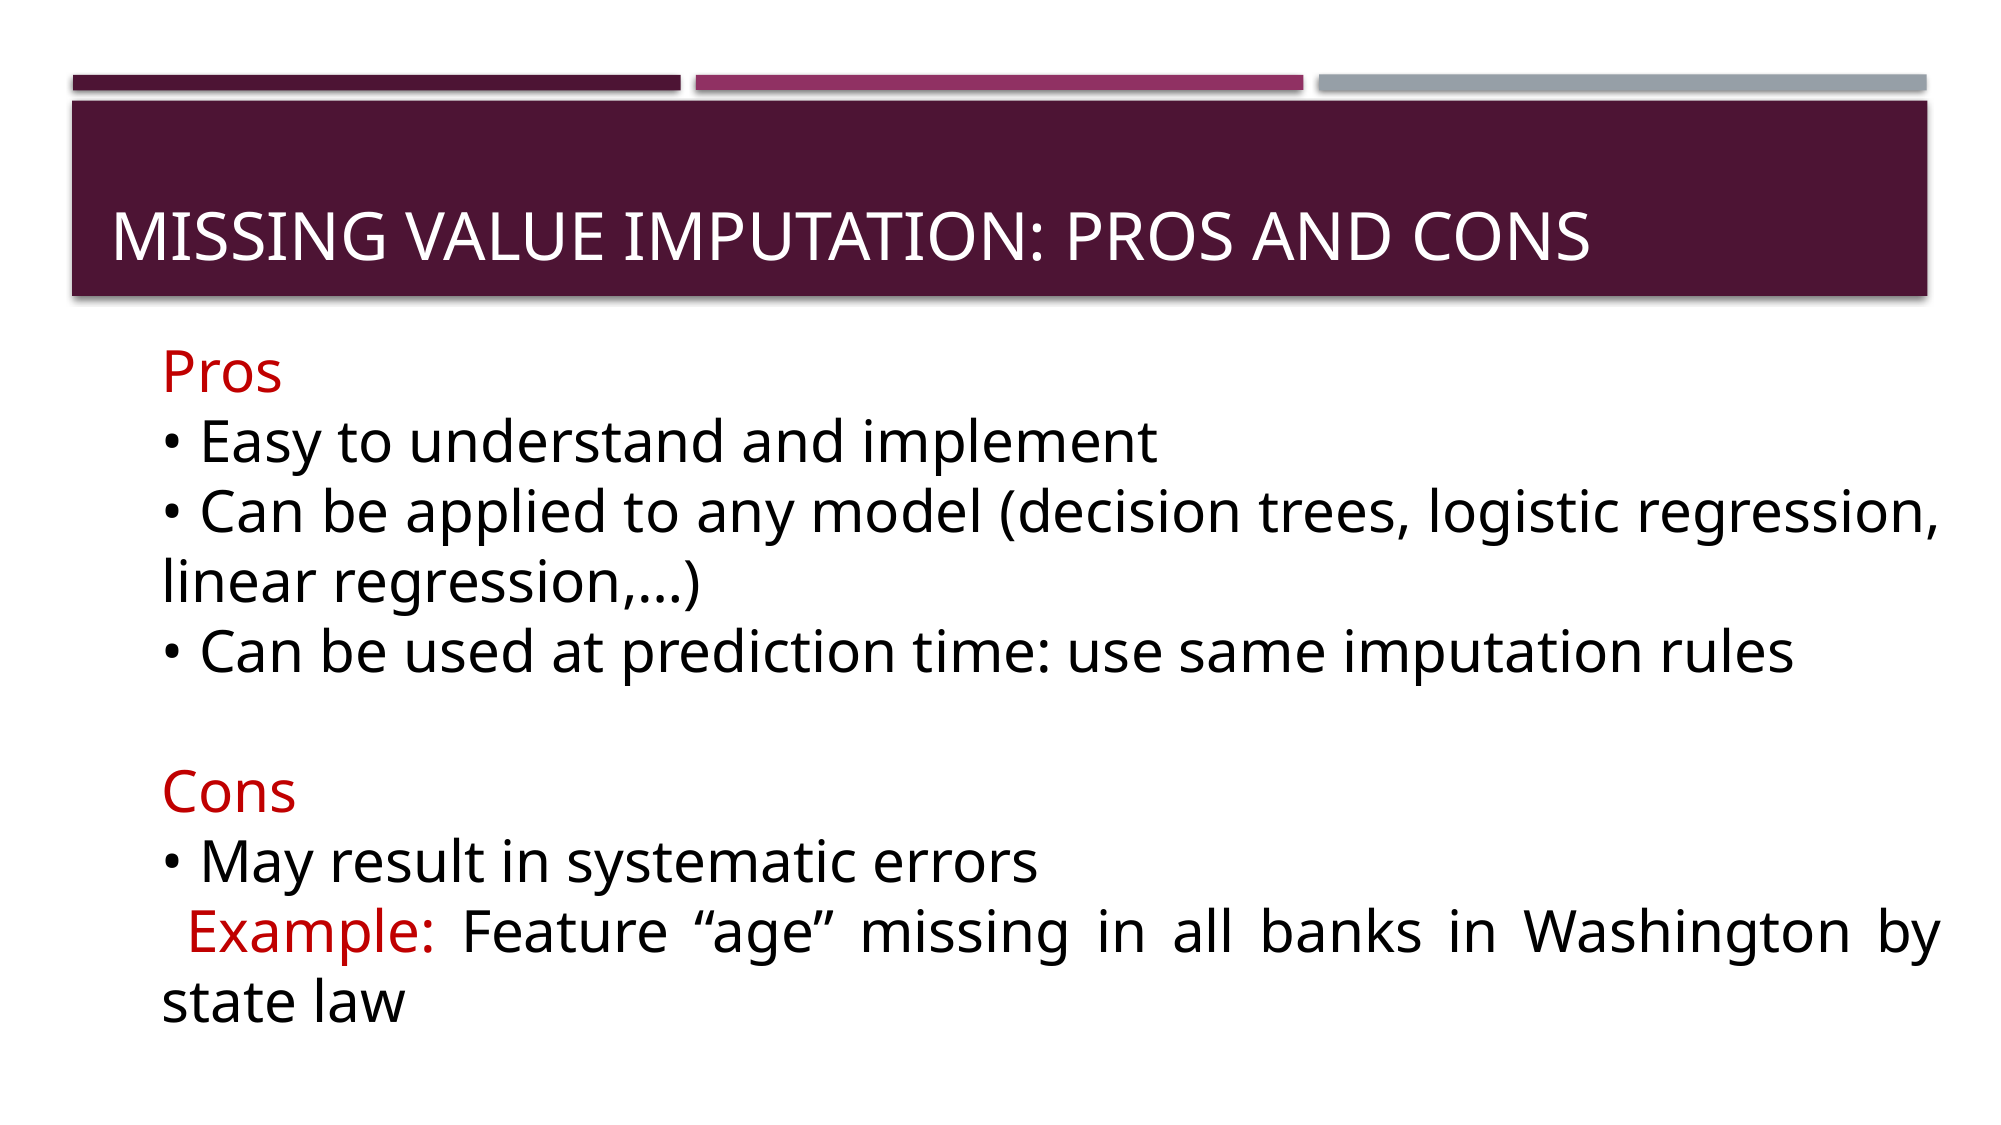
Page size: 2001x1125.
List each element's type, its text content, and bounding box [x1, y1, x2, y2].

text_box Pros • Easy to understand and implement • Can be applied to any model (decision trees, logistic regression, linear regression,…) • Can be used at prediction time: use same imputation rules Cons • May result in systematic errors Example: Feature “age” missing in all banks in Washington by state law [147, 326, 1957, 1042]
title Missing value imputation: pros and cons [95, 115, 1905, 282]
